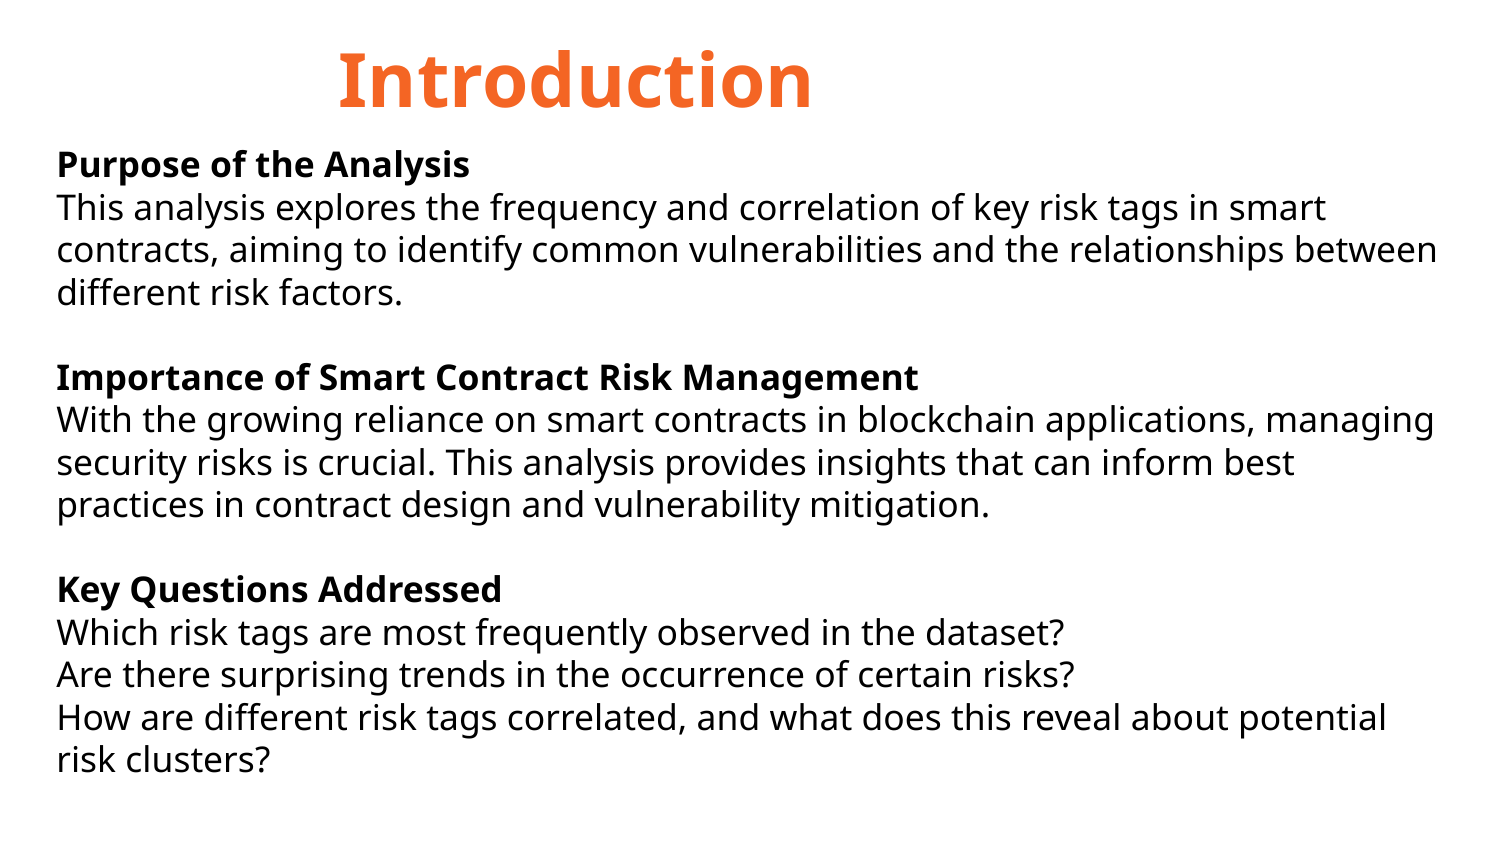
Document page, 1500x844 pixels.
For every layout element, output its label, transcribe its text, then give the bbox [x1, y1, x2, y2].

text_box Purpose of the Analysis This analysis explores the frequency and correlation of key risk tags in smart contracts, aiming to identify common vulnerabilities and the relationships between different risk factors. Importance of Smart Contract Risk Management With the growing reliance on smart contracts in blockchain applications, managing security risks is crucial. This analysis provides insights that can inform best practices in contract design and vulnerability mitigation. Key Questions Addressed Which risk tags are most frequently observed in the dataset? Are there surprising trends in the occurrence of certain risks? How are different risk tags correlated, and what does this reveal about potential risk clusters? [41, 127, 1459, 815]
title Introduction [323, 17, 1177, 127]
